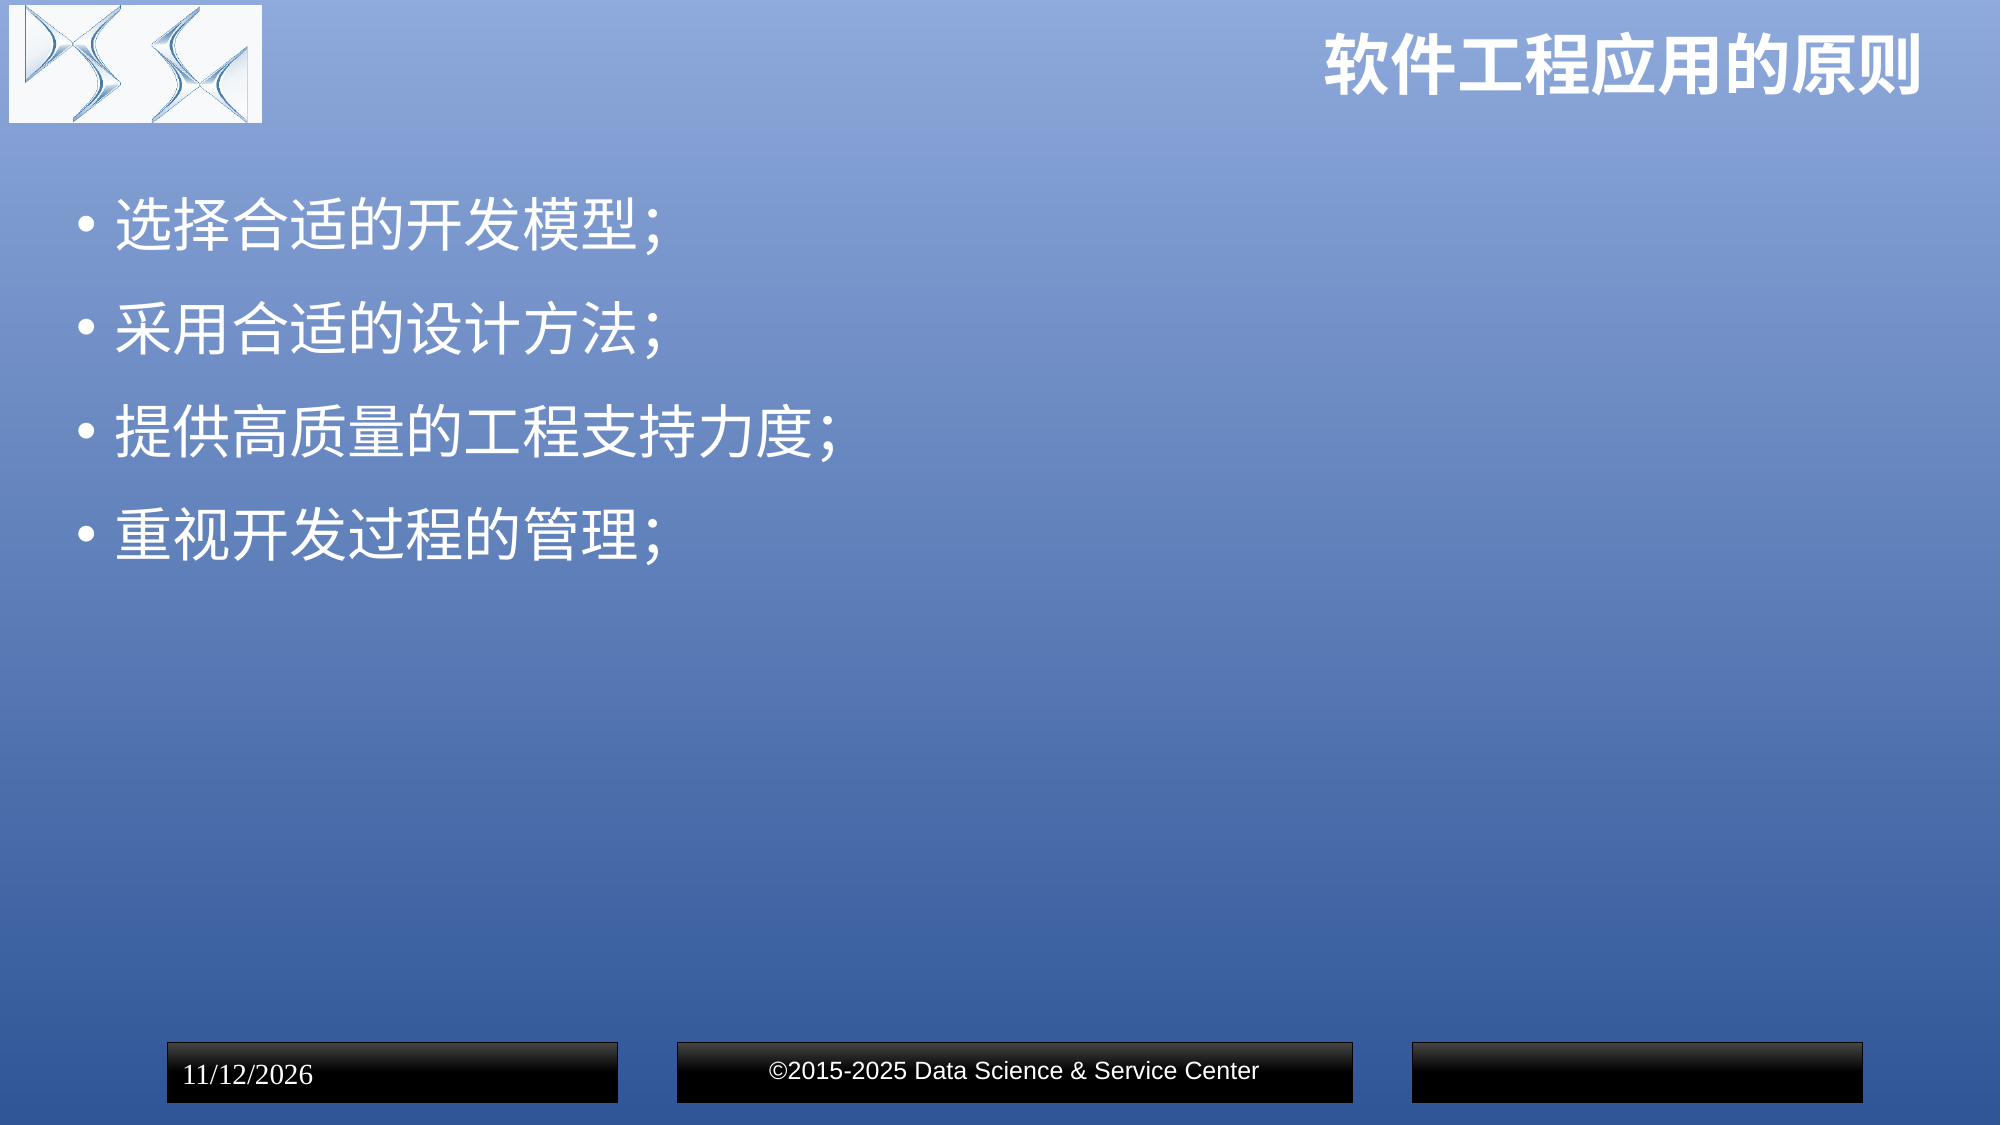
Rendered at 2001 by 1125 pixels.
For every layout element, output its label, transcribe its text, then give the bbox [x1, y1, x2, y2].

list 选择合适的开发模型； 采用合适的设计方法； 提供高质量的工程支持力度； 重视开发过程的管理； [61, 181, 1940, 999]
title 软件工程应用的原则 [269, 15, 1940, 122]
slide_number [1412, 1042, 1863, 1103]
slide_number [167, 1042, 618, 1103]
footer ©2015-2025 Data Science & Service Center [677, 1042, 1353, 1103]
